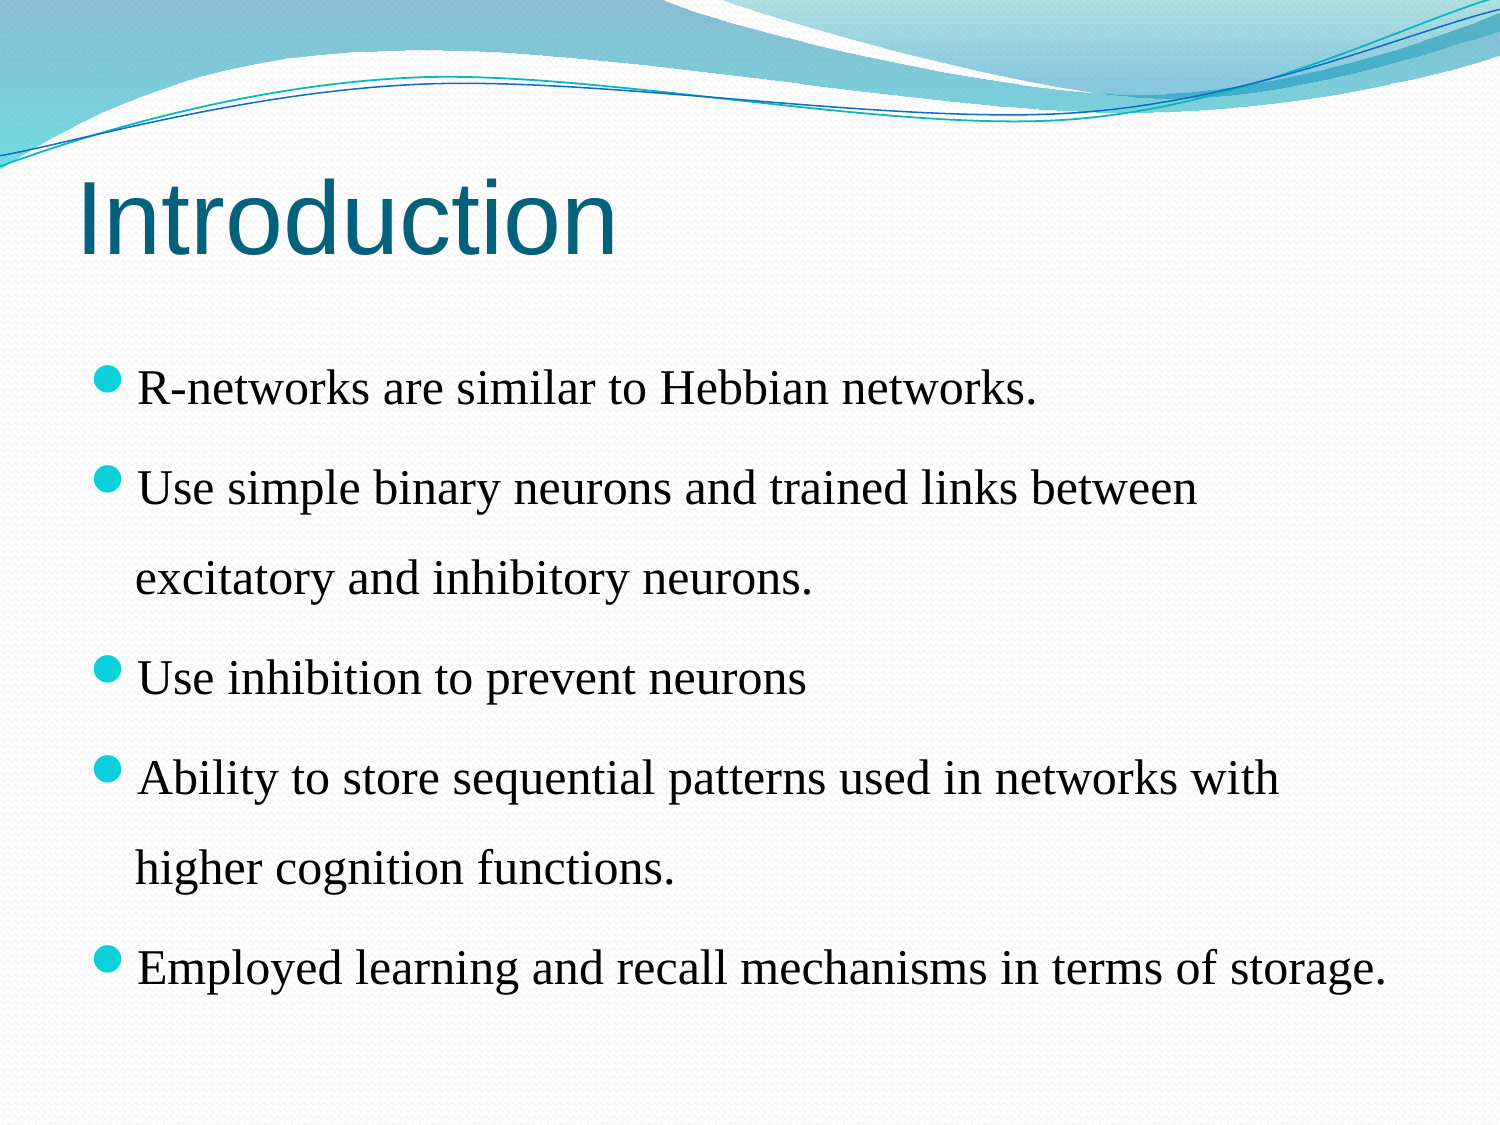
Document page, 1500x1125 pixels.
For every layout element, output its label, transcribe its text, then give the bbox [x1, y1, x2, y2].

title Introduction [75, 115, 1425, 275]
list R-networks are similar to Hebbian networks. Use simple binary neurons and trained links between excitatory and inhibitory neurons. Use inhibition to prevent neurons Ability to store sequential patterns used in networks with higher cognition functions. Employed learning and recall mechanisms in terms of storage. [75, 317, 1425, 1038]
